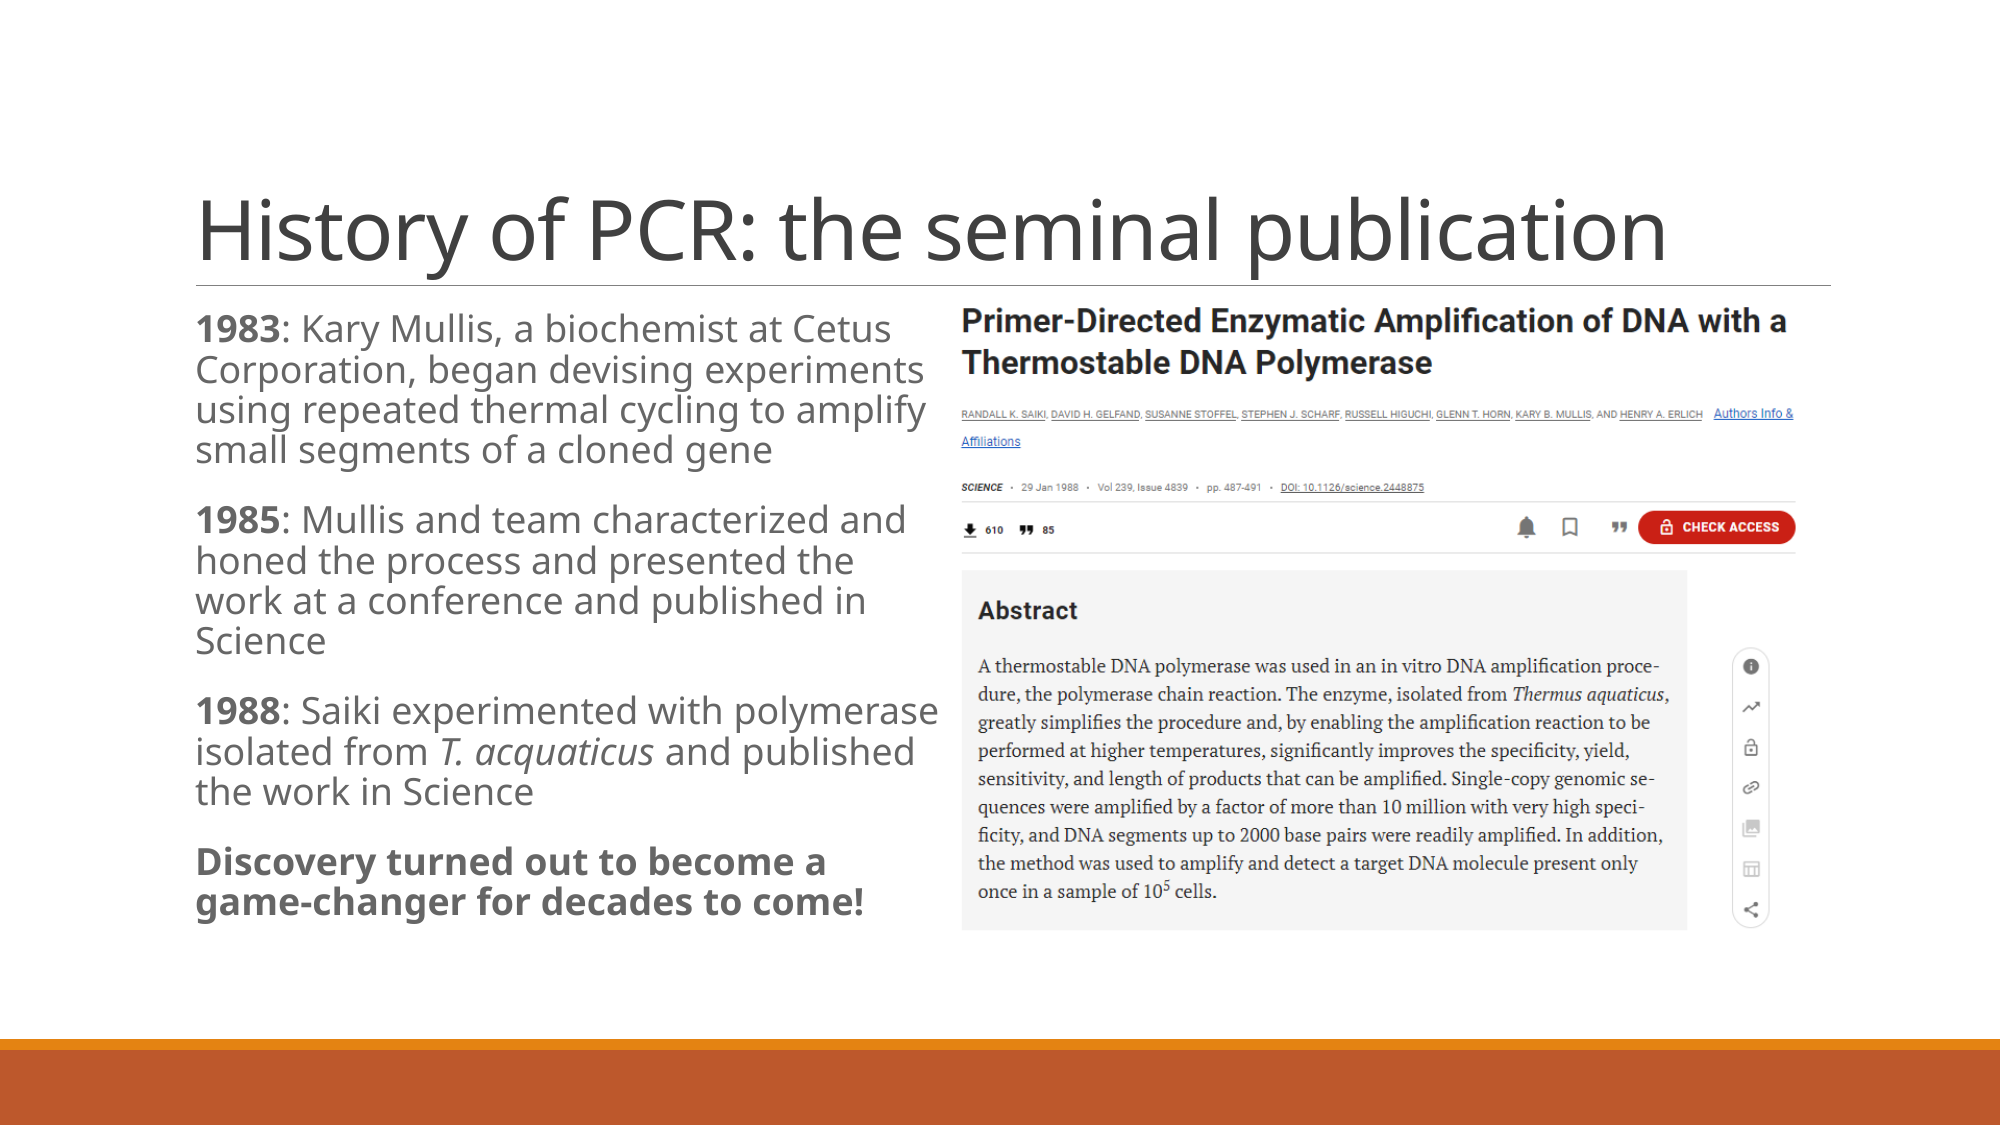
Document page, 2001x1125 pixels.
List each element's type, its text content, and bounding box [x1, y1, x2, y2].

title History of PCR: the seminal publication [180, 47, 1830, 285]
list 1983: Kary Mullis, a biochemist at Cetus Corporation, began devising experiments using repeated thermal cycling to amplify small segments of a cloned gene 1985: Mullis and team characterized and honed the process and presented the work at a conference and published in Science 1988: Saiki experimented with polymerase isolated from T. acquaticus and published the work in Science Discovery turned out to become a game-changer for decades to come! [180, 302, 941, 963]
picture [940, 302, 1831, 948]
